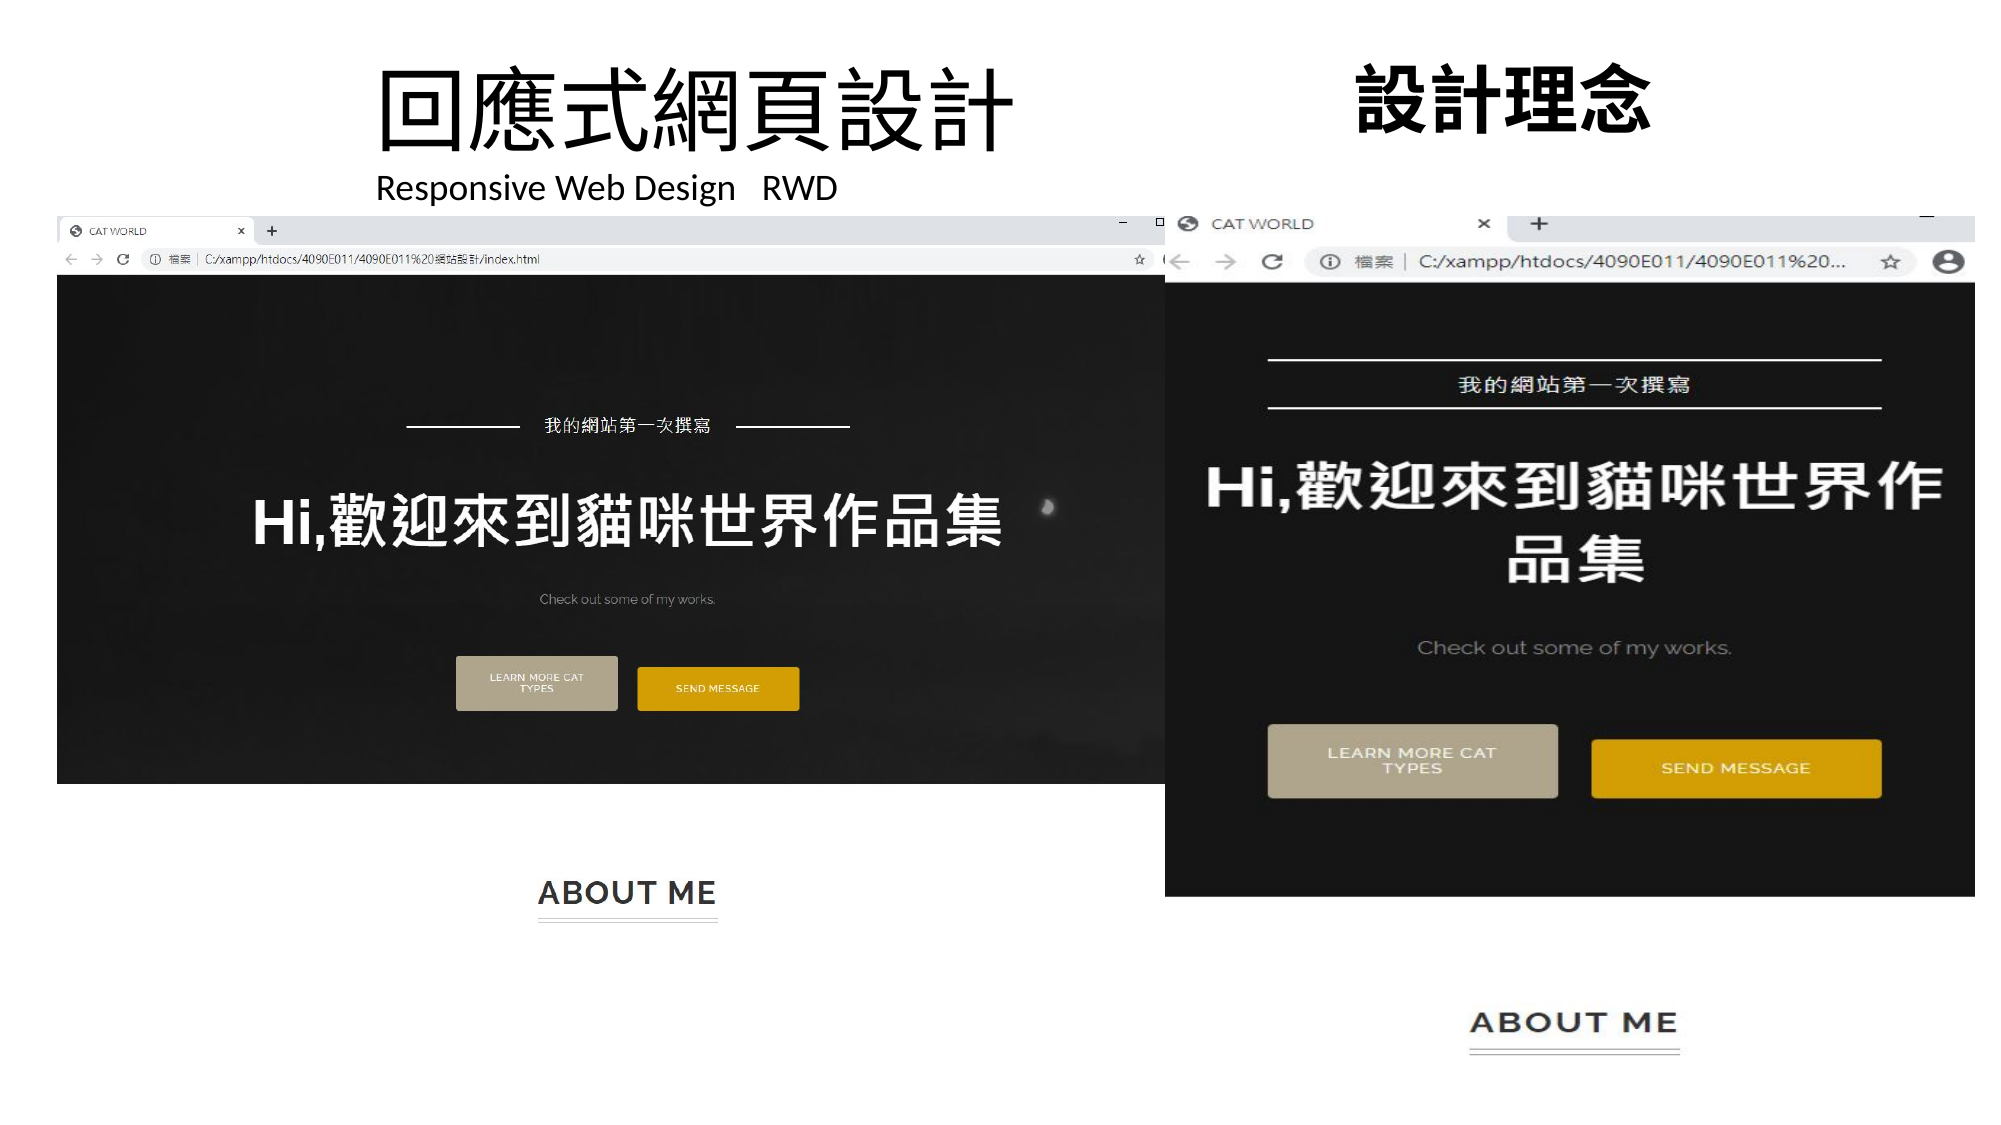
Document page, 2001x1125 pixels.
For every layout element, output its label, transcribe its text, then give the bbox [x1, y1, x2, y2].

text_box 回應式網頁設計 Responsive Web Design RWD [361, 45, 1564, 215]
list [57, 216, 1165, 931]
text_box 設計理念 [1339, 45, 1669, 150]
picture [1165, 216, 1975, 1065]
